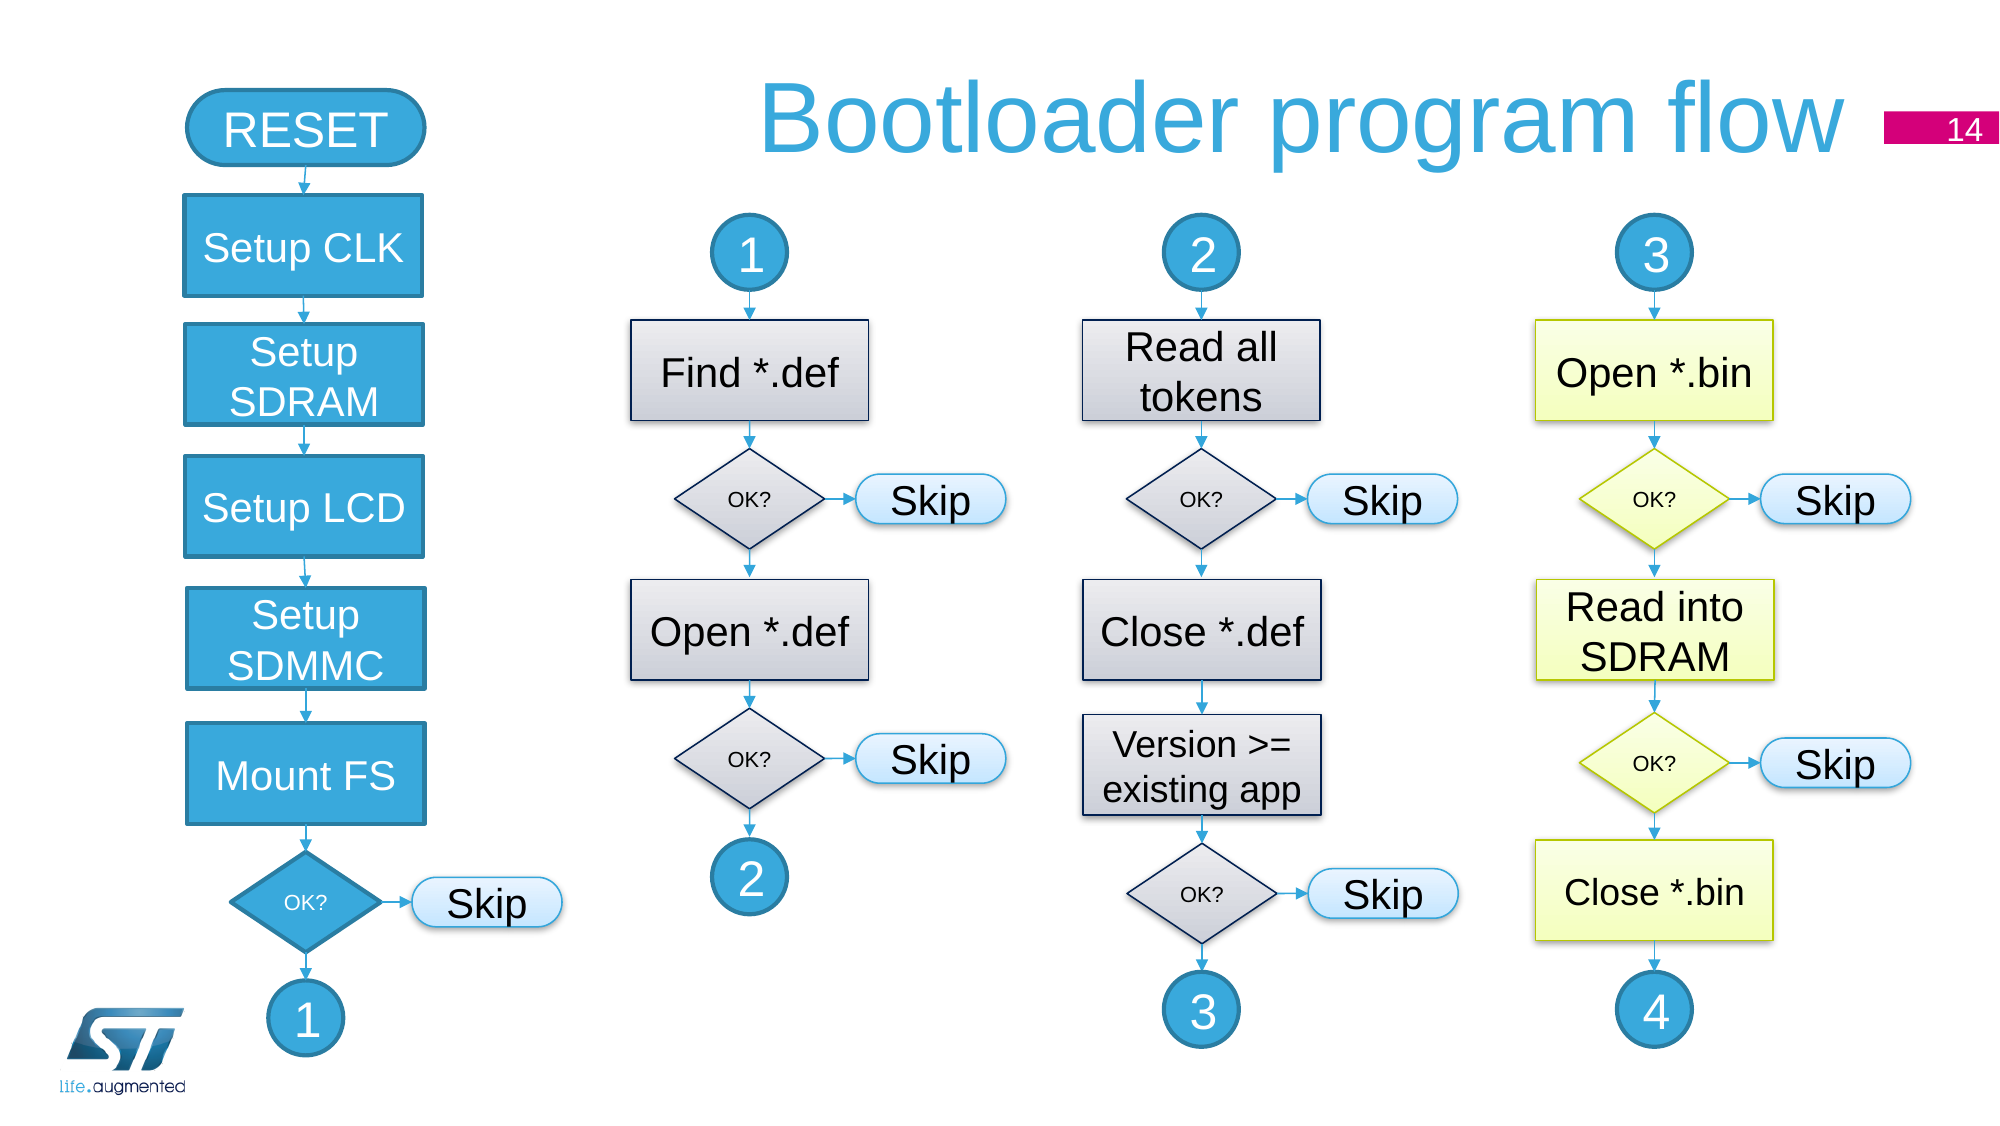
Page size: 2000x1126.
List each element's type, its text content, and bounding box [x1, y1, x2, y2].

text_box OK? [1125, 450, 1277, 550]
text_box Read all tokens [1082, 319, 1321, 421]
text_box OK? [228, 852, 383, 955]
text_box 1 [709, 212, 790, 292]
text_box RESET [184, 87, 427, 168]
picture [49, 995, 196, 1103]
text_box Skip [1306, 473, 1459, 525]
text_box Version >= existing app [1082, 714, 1322, 816]
title Bootloader program flow [99, 19, 1866, 207]
text_box OK? [673, 450, 825, 550]
text_box Close *.def [1082, 579, 1322, 681]
text_box OK? [673, 710, 824, 809]
text_box 4 [1614, 969, 1695, 1049]
text_box 3 [1614, 212, 1695, 292]
text_box Mount FS [185, 721, 427, 826]
text_box Skip [1759, 737, 1912, 789]
text_box 2 [709, 837, 790, 917]
text_box Skip [1307, 867, 1460, 919]
text_box Setup LCD [183, 454, 425, 559]
text_box Setup SDMMC [185, 586, 427, 691]
text_box OK? [1578, 450, 1730, 550]
text_box Find *.def [630, 319, 869, 421]
text_box Setup SDRAM [183, 322, 425, 427]
text_box 2 [1161, 212, 1241, 292]
text_box OK? [1578, 714, 1730, 814]
text_box 1 [266, 978, 346, 1058]
text_box Open *.bin [1535, 319, 1774, 421]
text_box Skip [855, 732, 1007, 784]
text_box Setup CLK [182, 193, 424, 298]
text_box Skip [855, 473, 1007, 525]
text_box Skip [1759, 473, 1912, 525]
text_box Read into SDRAM [1536, 579, 1775, 681]
text_box 3 [1161, 969, 1241, 1049]
slide_number 14 [1884, 111, 2000, 144]
text_box OK? [1126, 844, 1277, 945]
text_box Open *.def [630, 579, 869, 681]
text_box Skip [411, 876, 563, 928]
text_box Close *.bin [1535, 839, 1774, 941]
